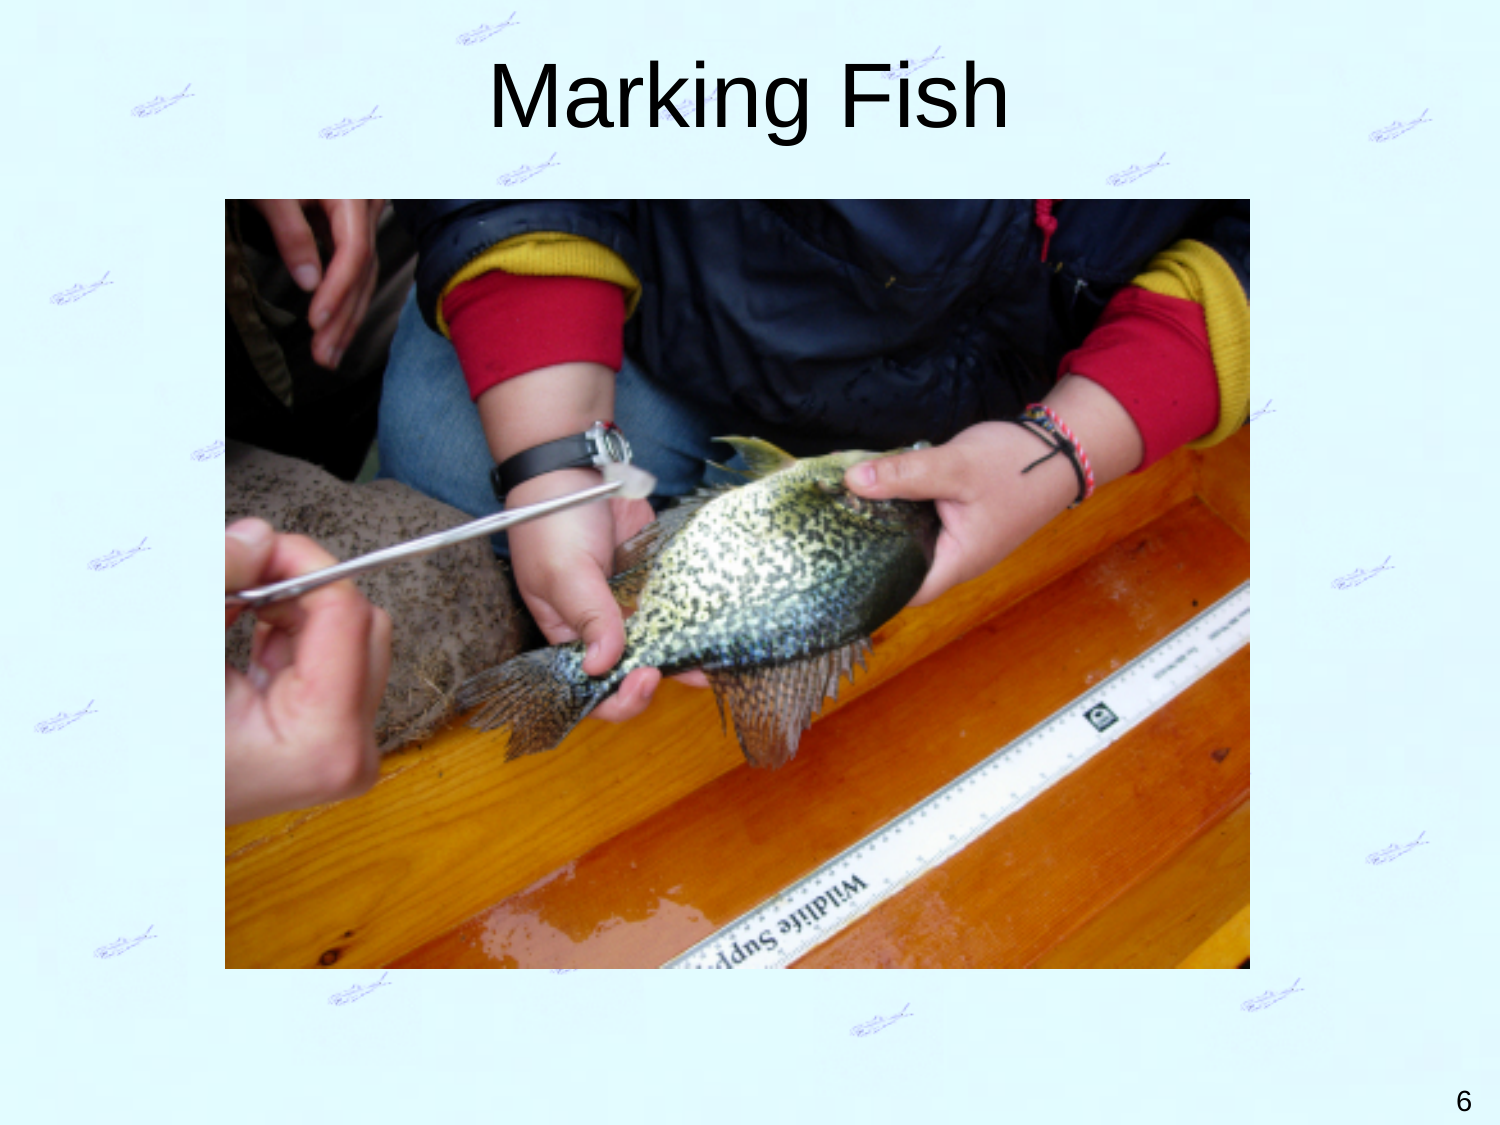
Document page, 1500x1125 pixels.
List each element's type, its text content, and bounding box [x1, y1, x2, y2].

slide_number 6 [1387, 1074, 1488, 1125]
picture [0, 0, 1500, 1125]
title Marking Fish [10, 19, 1490, 163]
